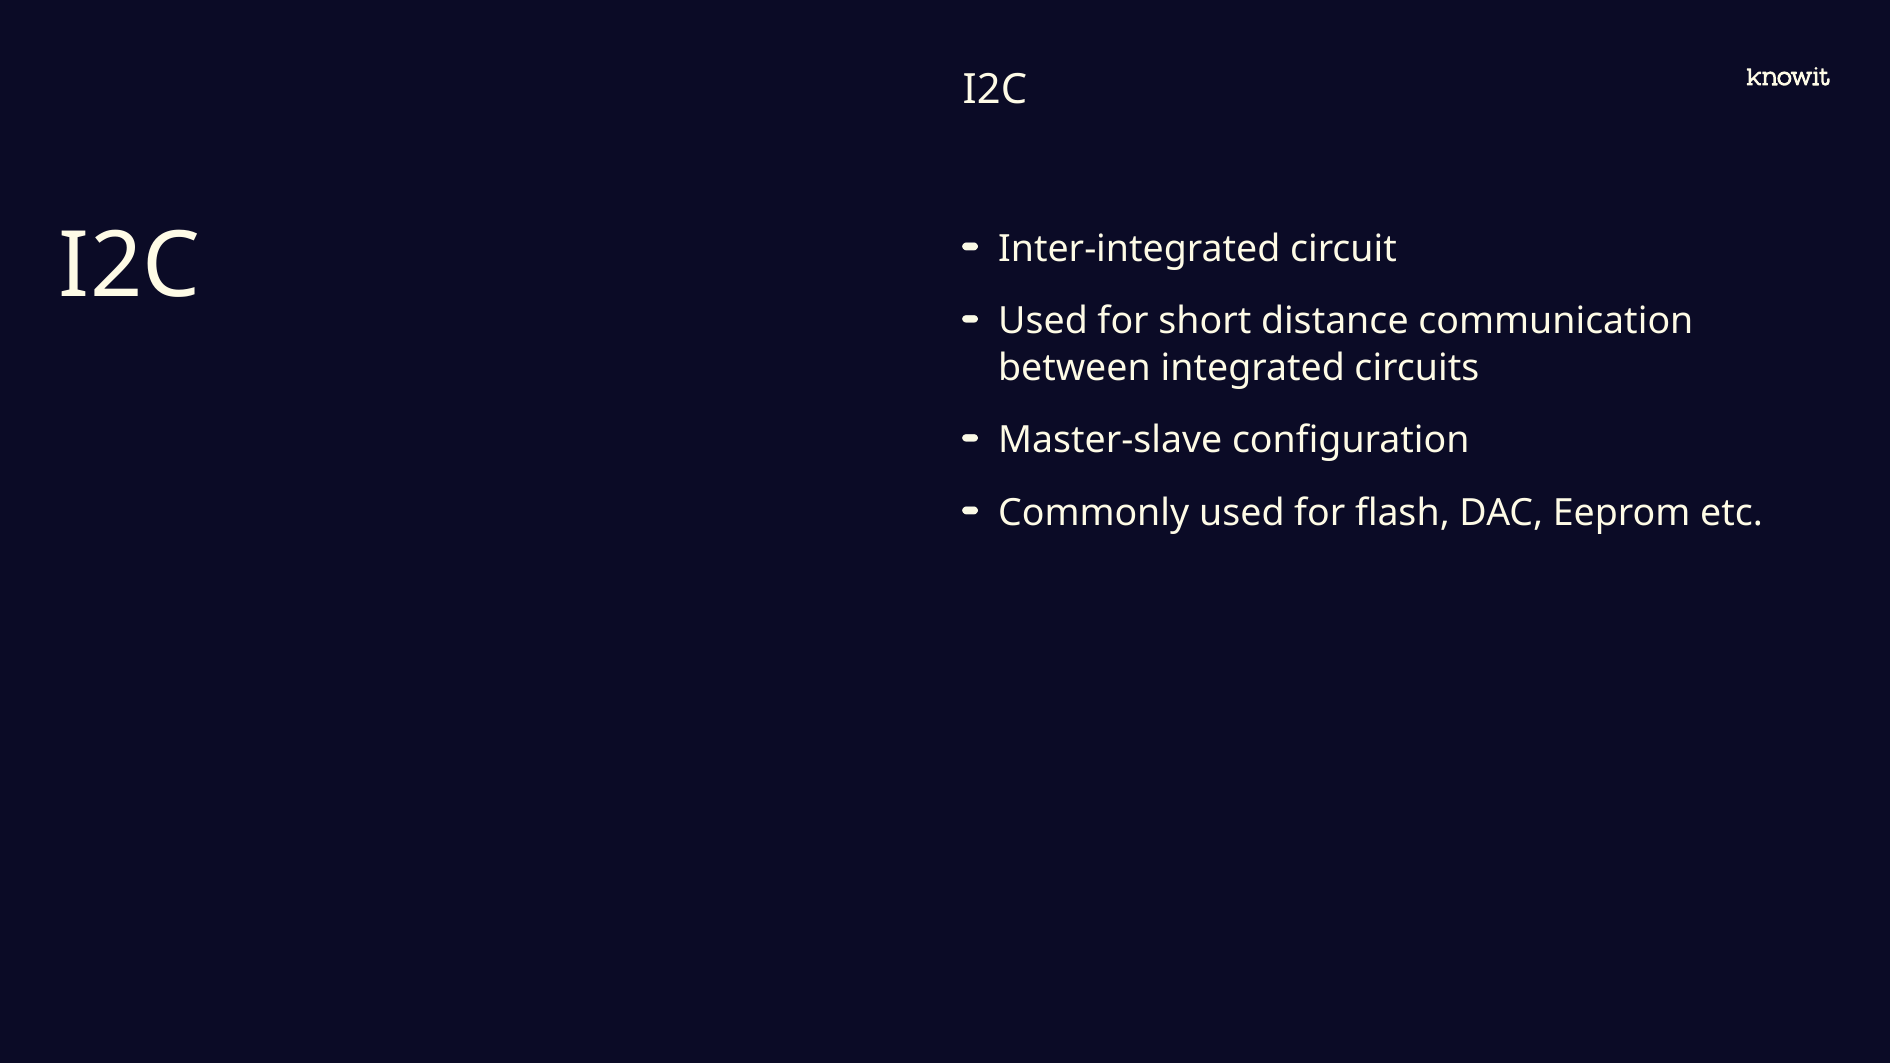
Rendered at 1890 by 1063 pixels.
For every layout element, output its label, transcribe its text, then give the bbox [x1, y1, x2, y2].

list Inter-integrated circuit Used for short distance communication between integrated circuits Master-slave configuration Commonly used for flash, DAC, Eeprom etc. [962, 221, 1831, 998]
picture [962, 496, 980, 524]
picture [962, 232, 980, 260]
title I2C [59, 204, 928, 316]
list I2C [962, 59, 1530, 109]
picture [962, 305, 980, 332]
picture [962, 424, 980, 451]
